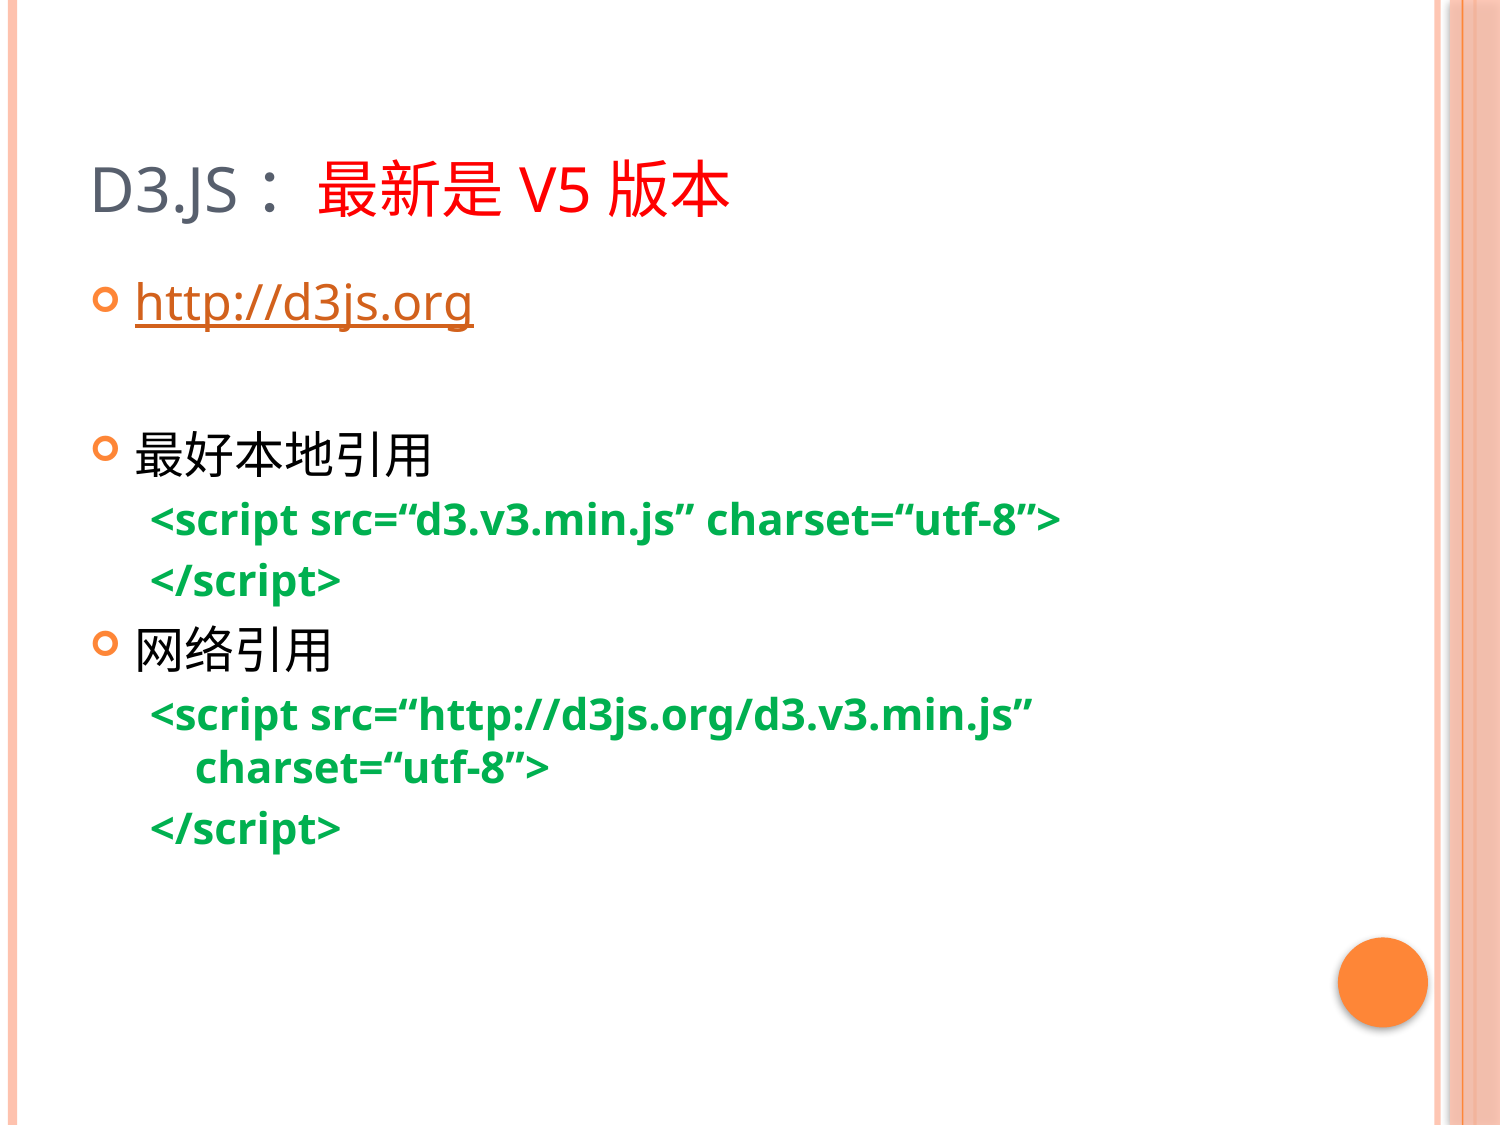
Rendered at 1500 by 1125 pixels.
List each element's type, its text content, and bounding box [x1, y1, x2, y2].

title D3.JS：最新是V5版本 [75, 45, 1300, 233]
list http://d3js.org 最好本地引用 <script src=“d3.v3.min.js” charset=“utf-8”> </script> 网络引用 <script src=“http://d3js.org/d3.v3.min.js” charset=“utf-8”> </script> [75, 262, 1300, 1062]
